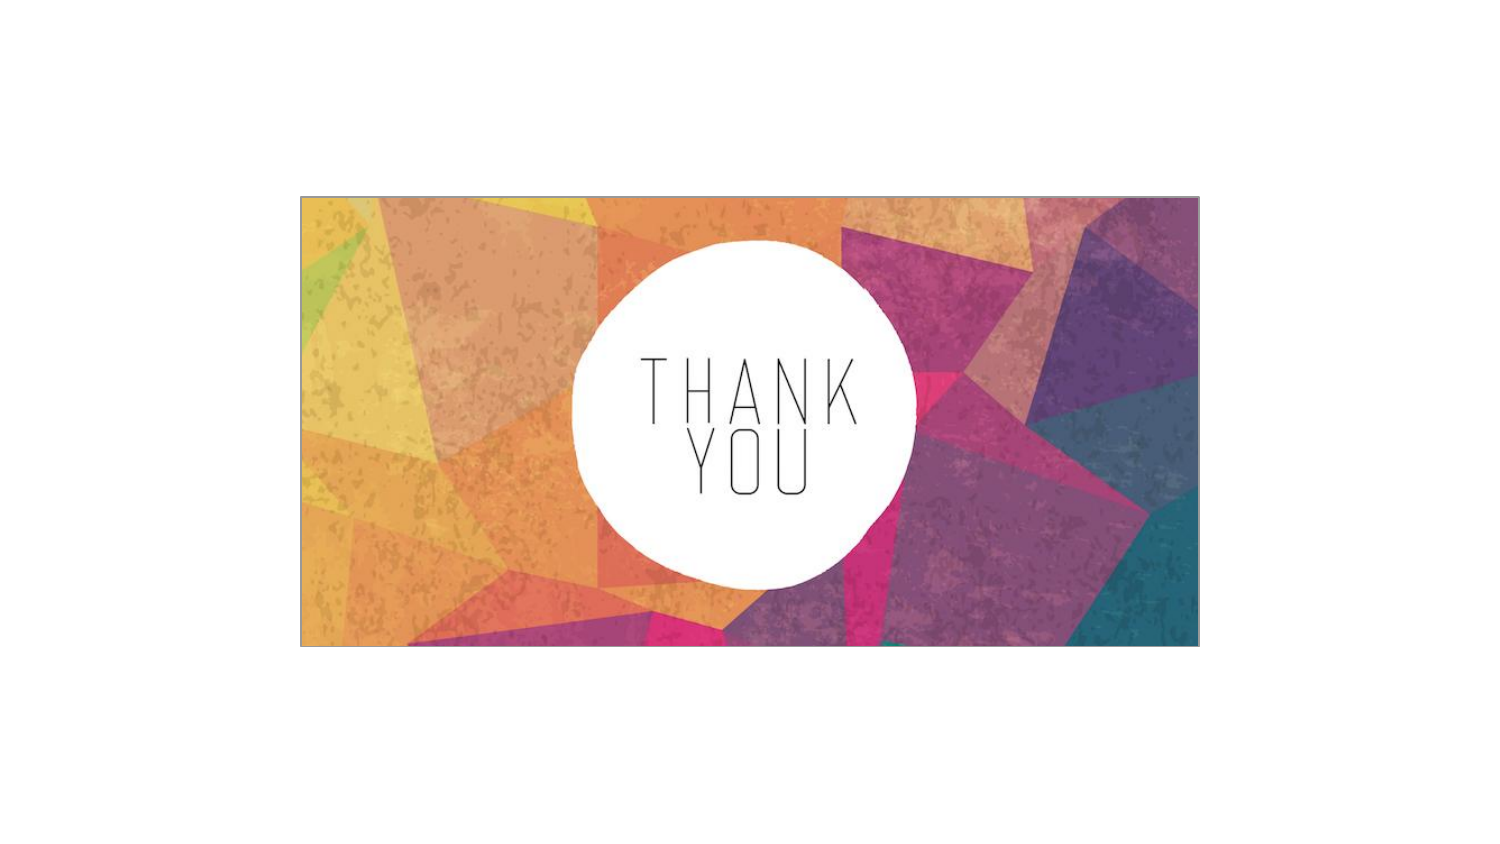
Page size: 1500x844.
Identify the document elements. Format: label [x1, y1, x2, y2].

picture [301, 197, 1199, 647]
